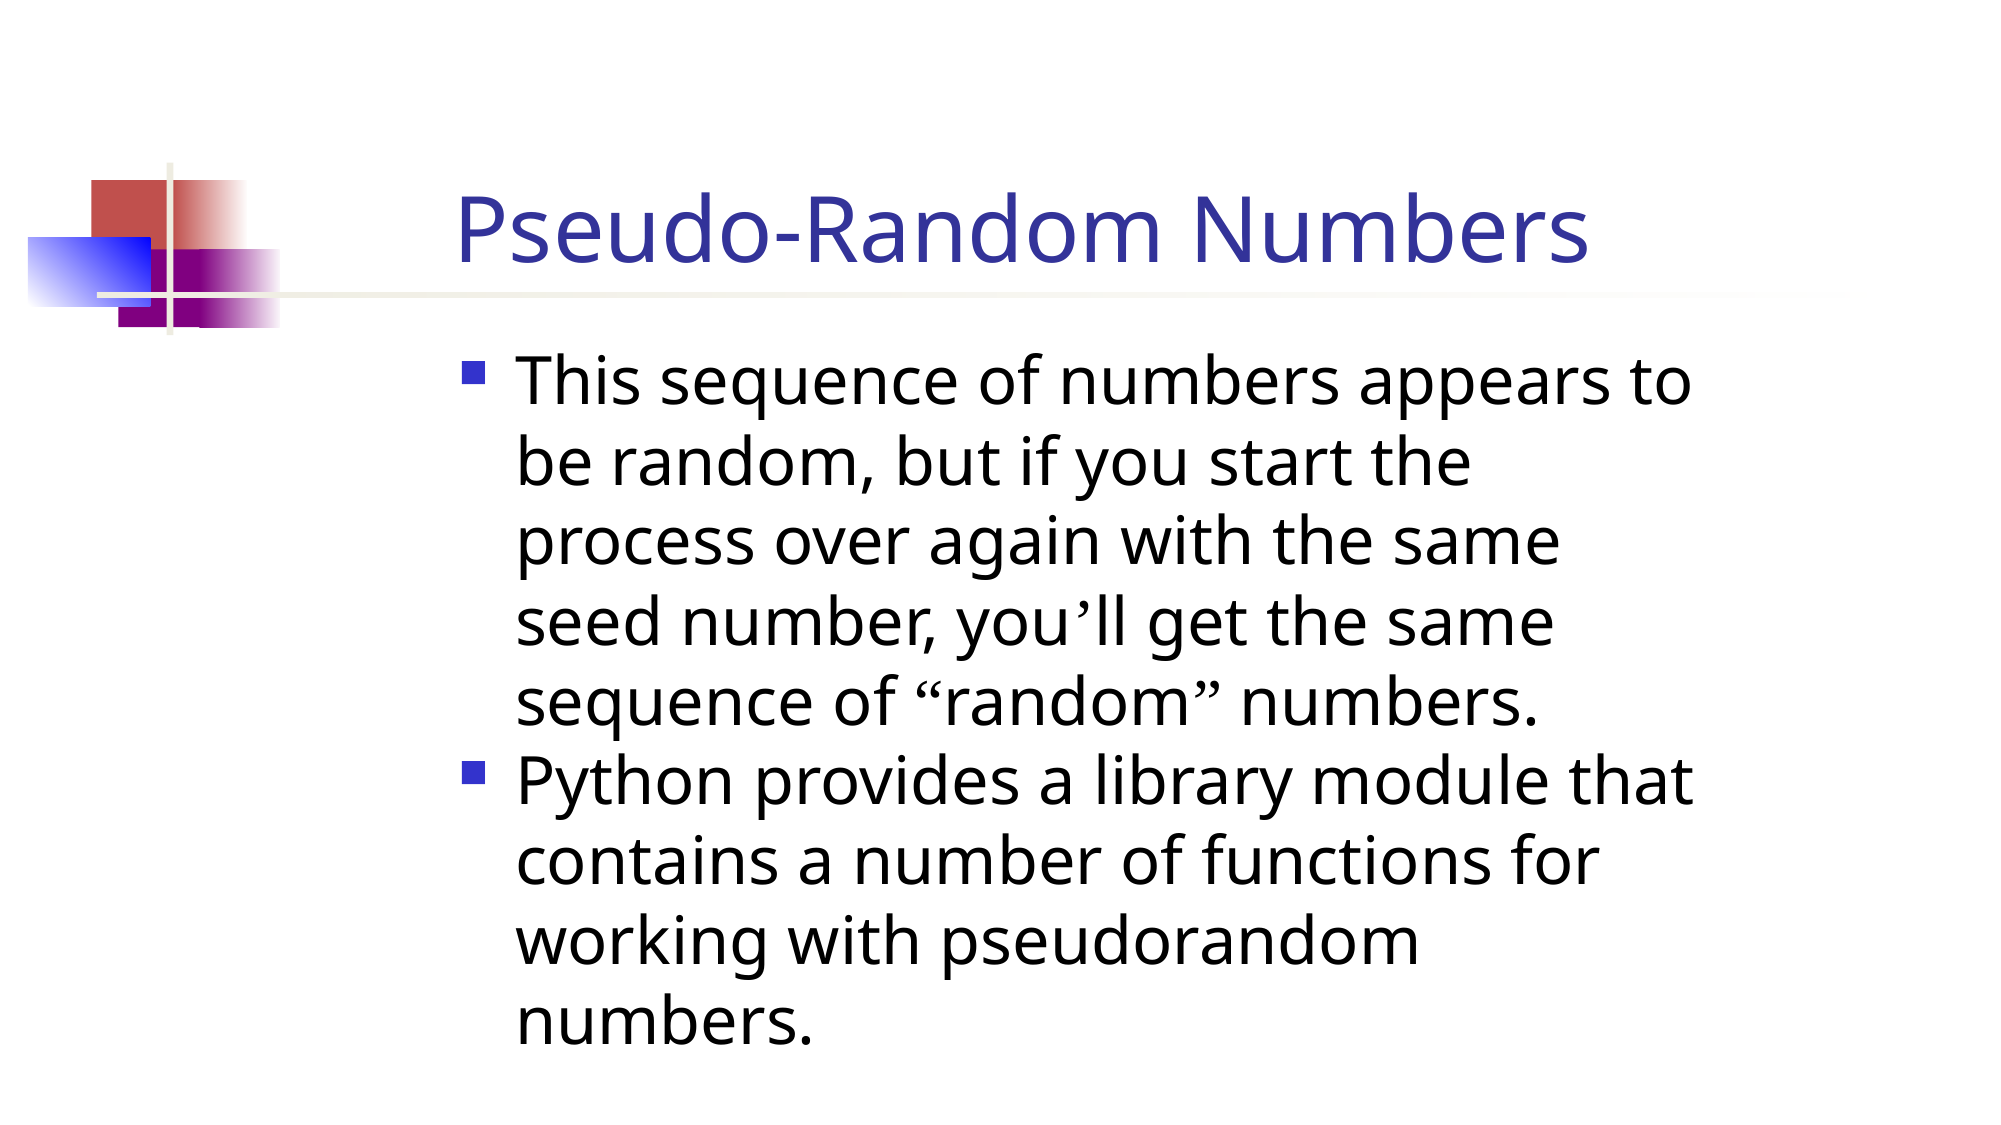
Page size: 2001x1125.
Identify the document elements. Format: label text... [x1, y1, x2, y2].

text_box Pseudo-Random Numbers [438, 101, 1717, 289]
text_box This sequence of numbers appears to be random, but if you start the process over again with the same seed number, you’ll get the same sequence of “random” numbers. Python provides a library module that contains a number of functions for working with pseudorandom numbers. [443, 331, 1719, 1006]
